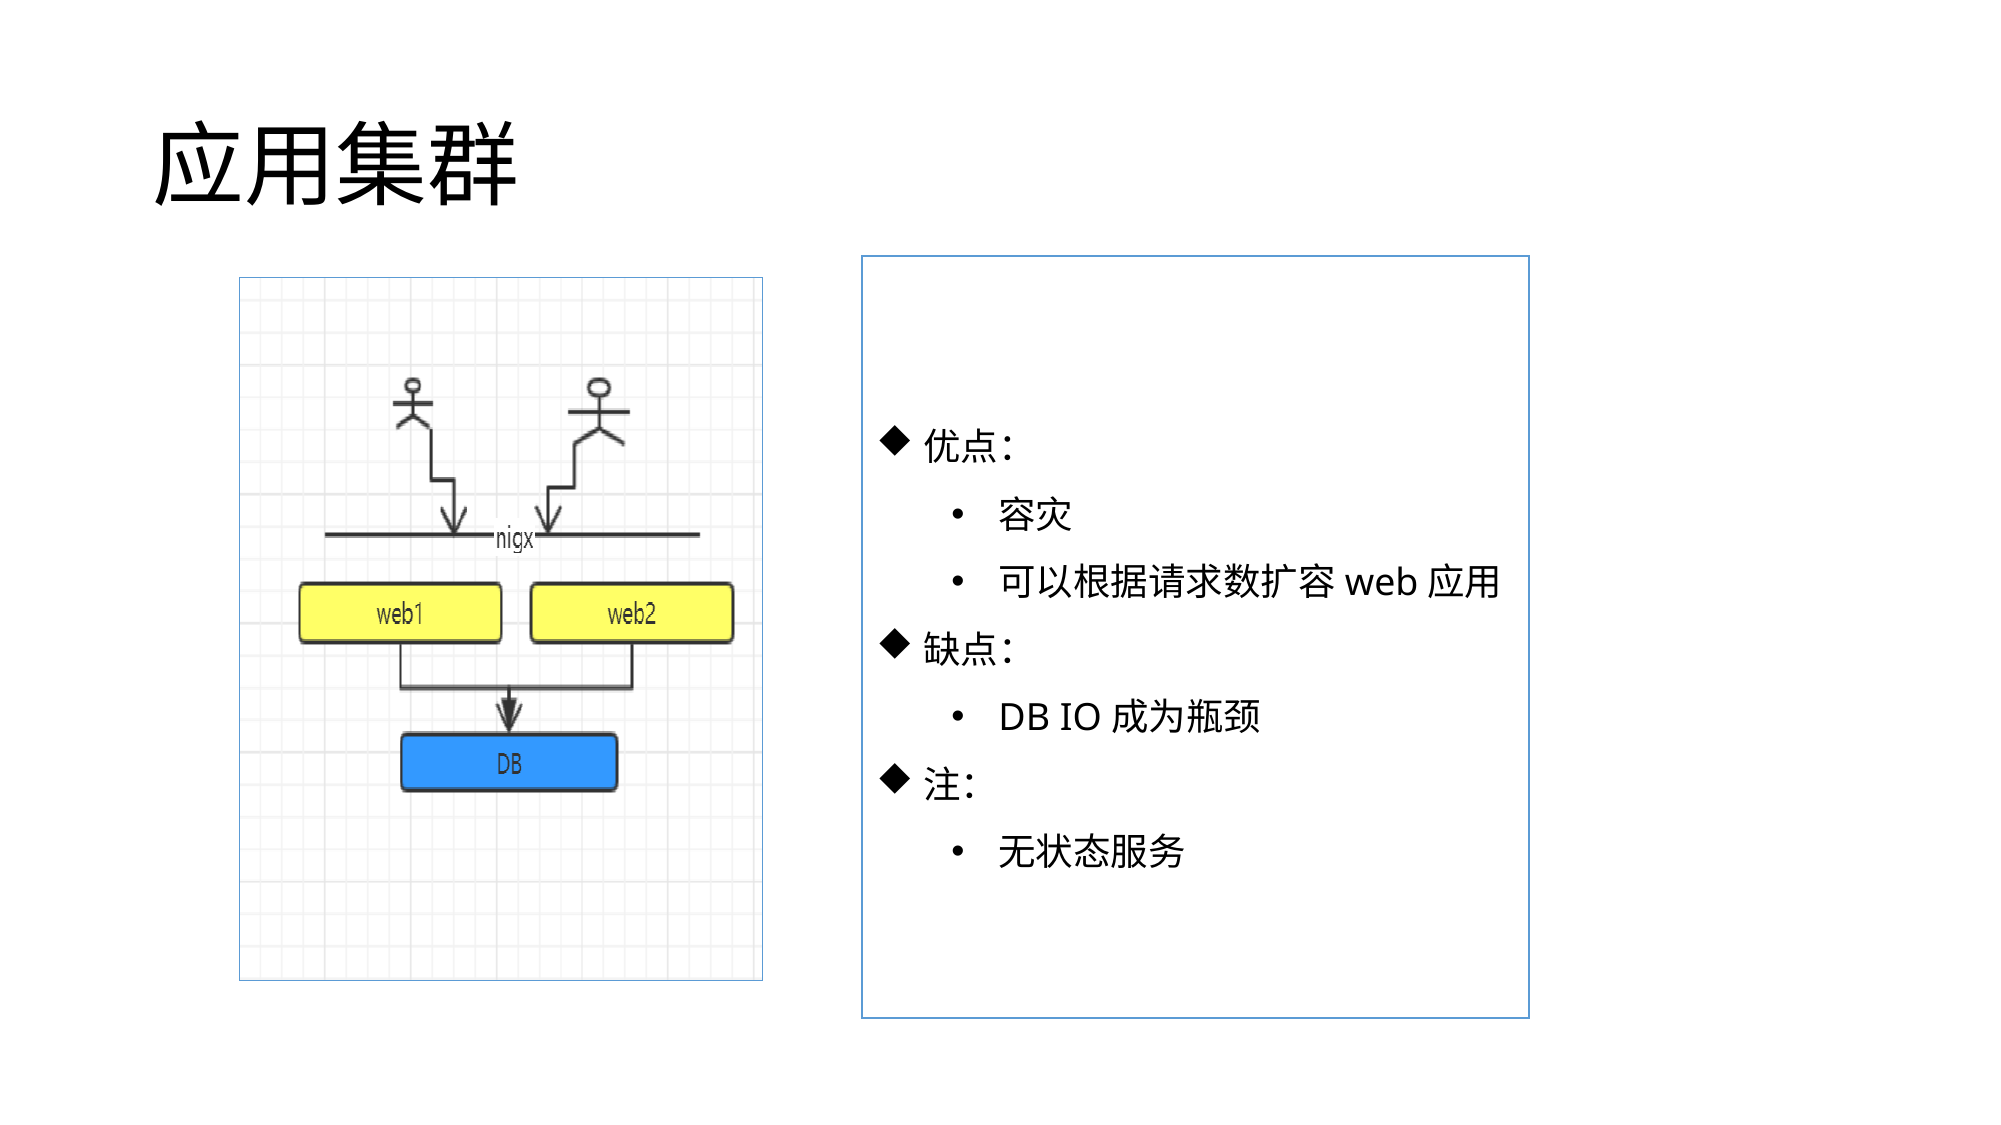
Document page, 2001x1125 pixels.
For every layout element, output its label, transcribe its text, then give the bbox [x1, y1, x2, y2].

picture [239, 277, 763, 980]
text_box 优点： 容灾 可以根据请求数扩容web应用 缺点： DB IO成为瓶颈 注： 无状态服务 [861, 255, 1530, 1019]
title 应用集群 [137, 59, 1863, 278]
